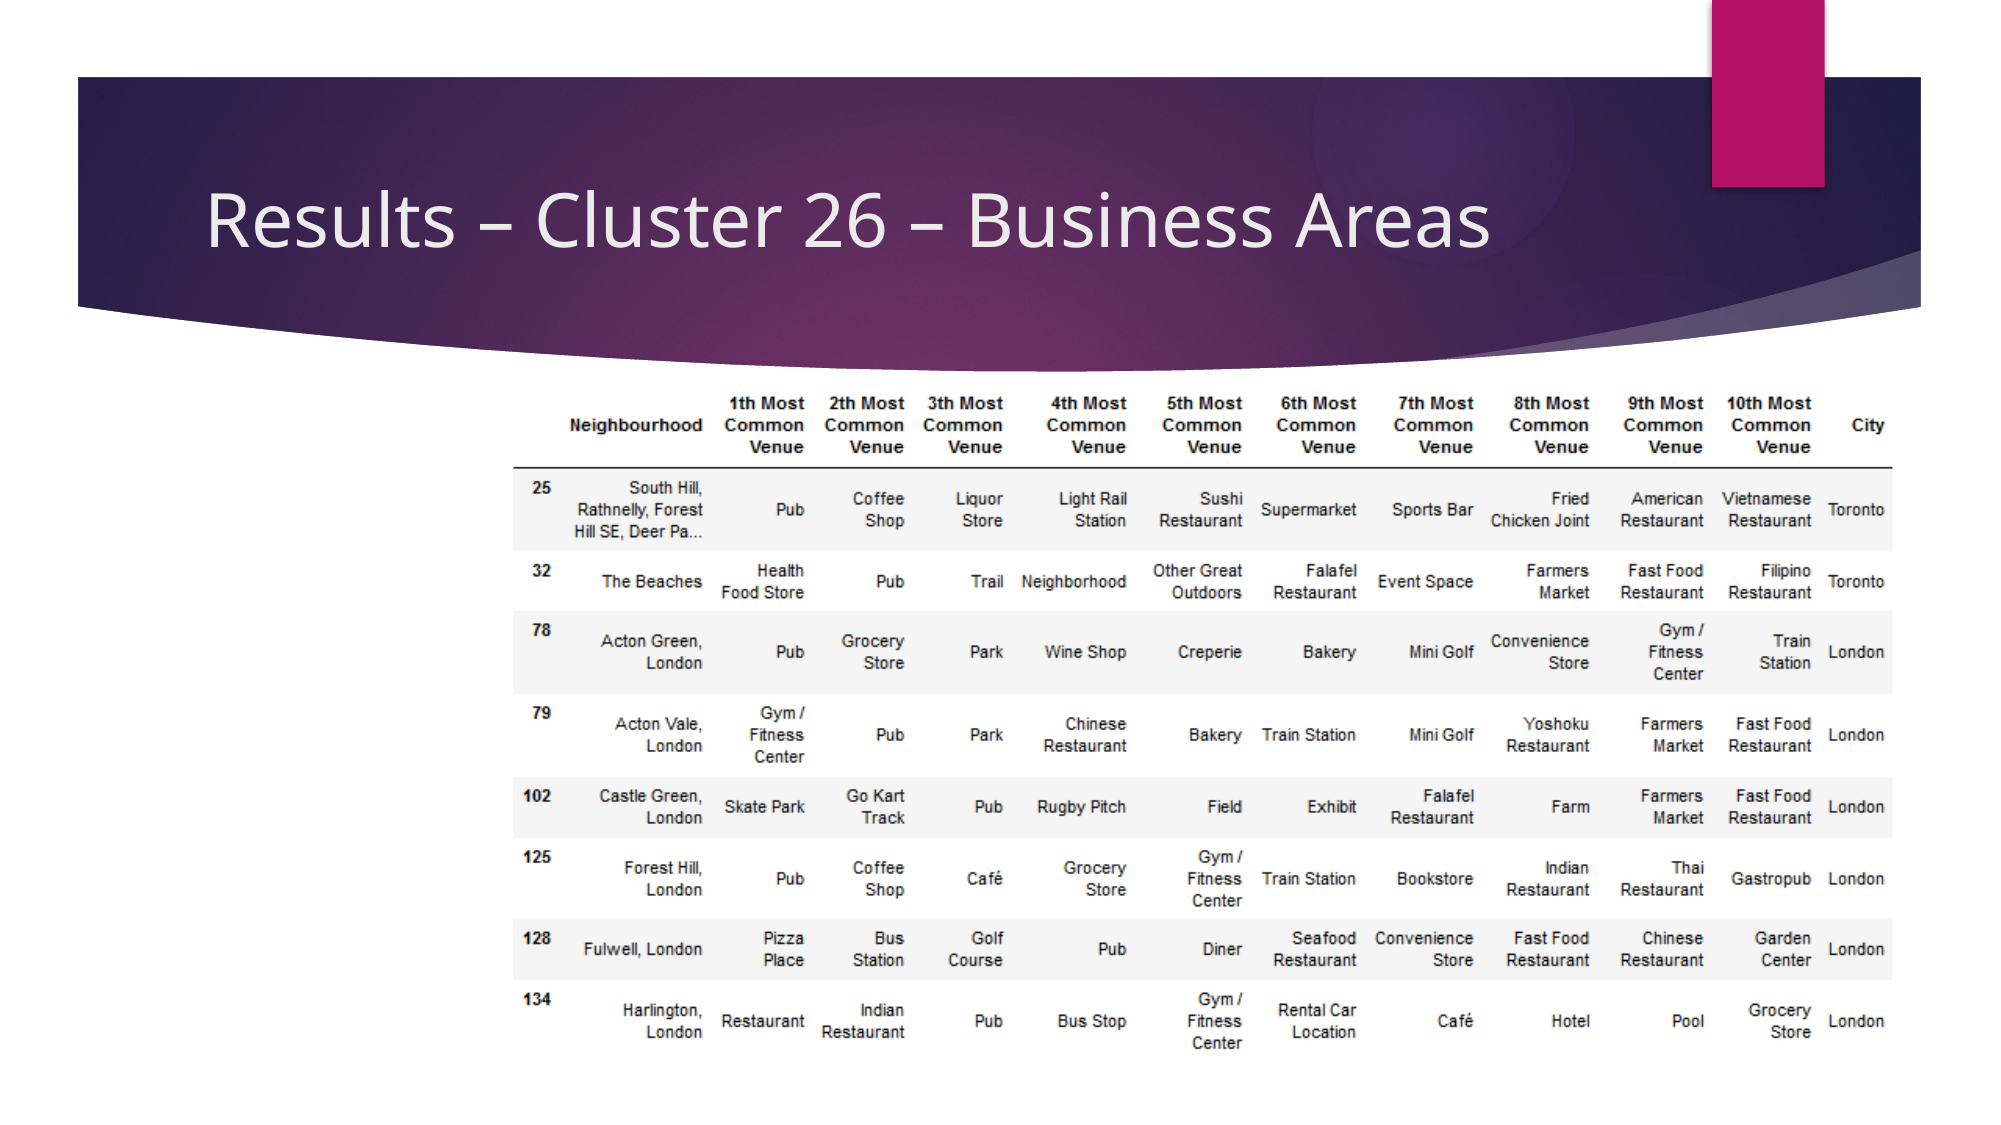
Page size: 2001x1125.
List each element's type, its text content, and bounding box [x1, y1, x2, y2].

picture [509, 385, 1900, 1057]
title Results – Cluster 26 – Business Areas [189, 159, 1627, 276]
